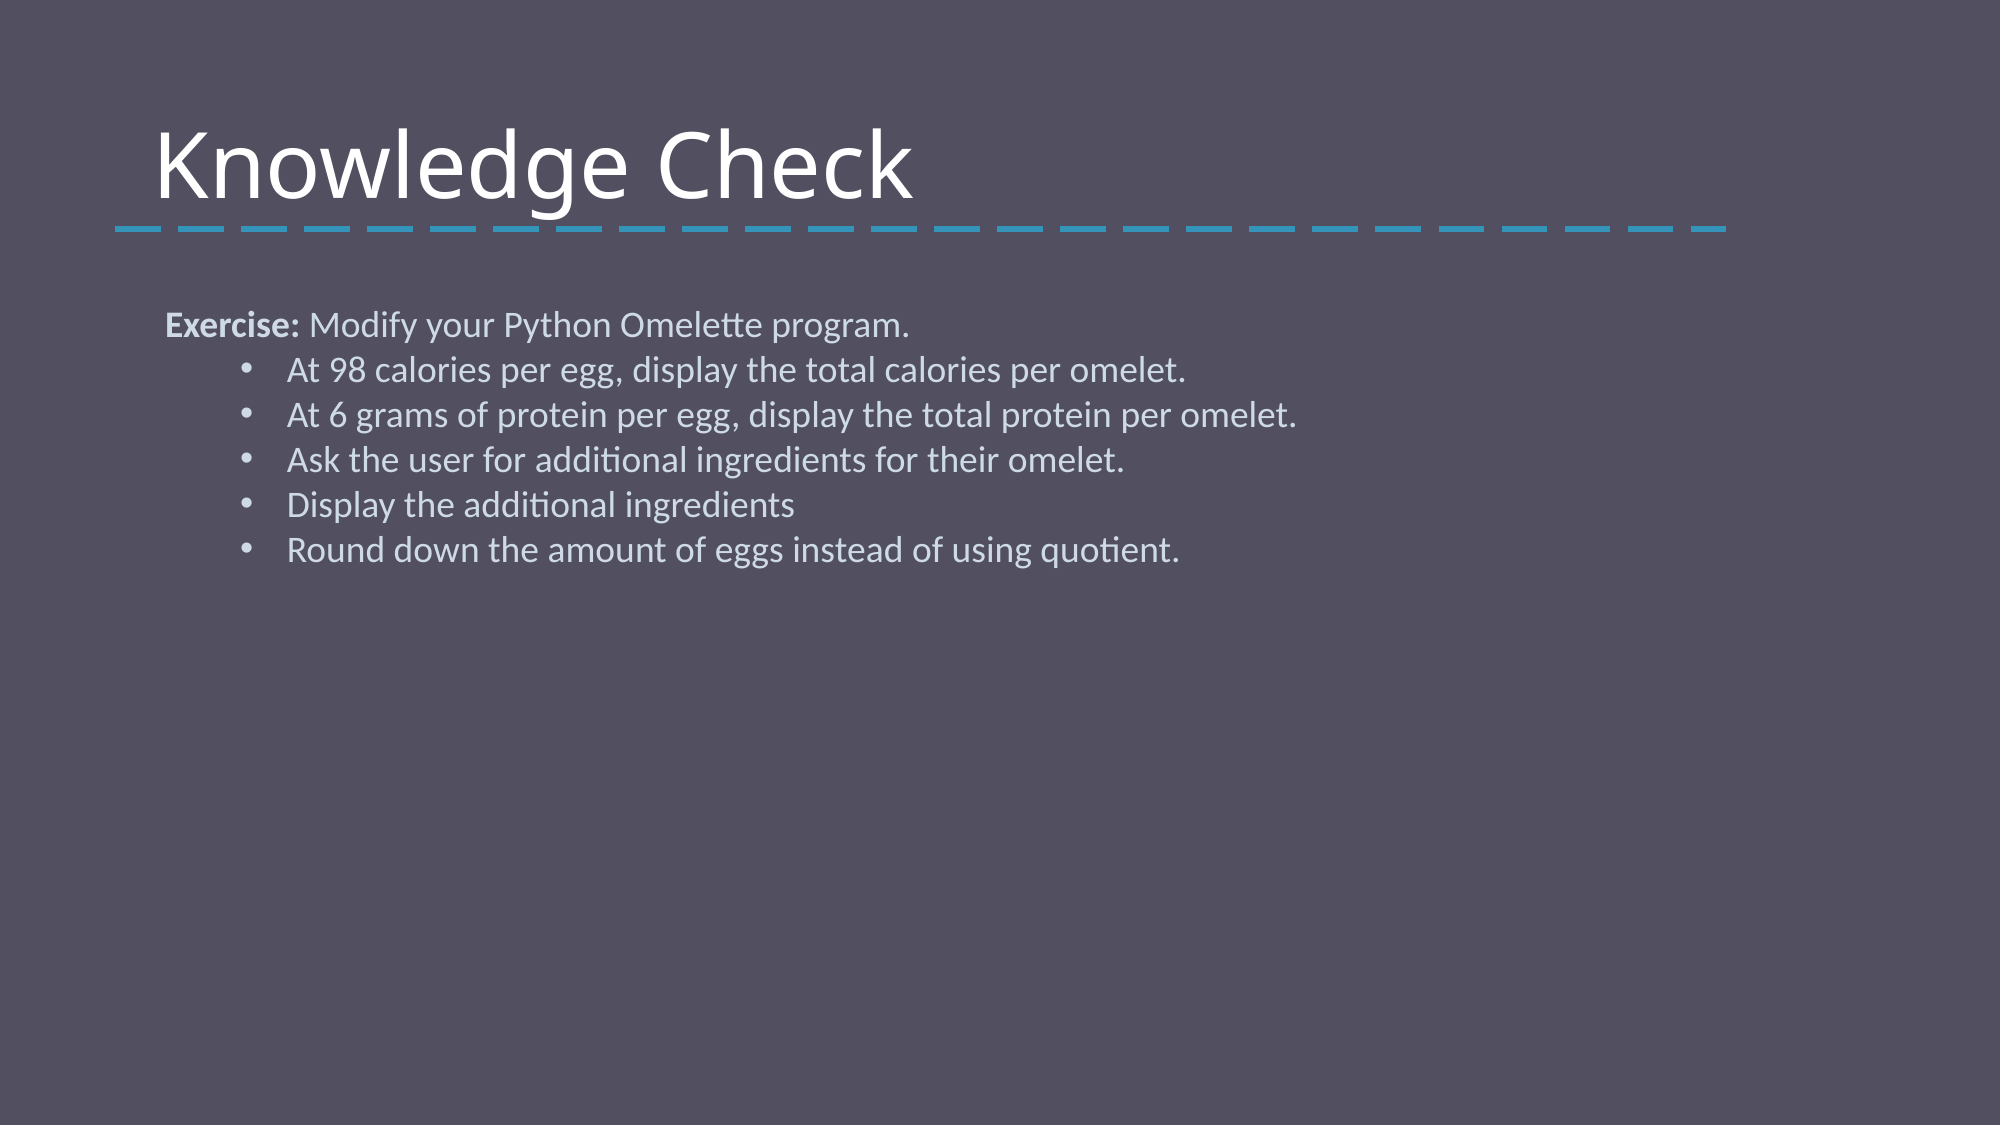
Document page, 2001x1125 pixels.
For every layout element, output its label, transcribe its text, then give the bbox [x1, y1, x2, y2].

text_box Exercise: Modify your Python Omelette program. At 98 calories per egg, display the total calories per omelet. At 6 grams of protein per egg, display the total protein per omelet. Ask the user for additional ingredients for their omelet. Display the additional ingredients Round down the amount of eggs instead of using quotient. [150, 292, 1603, 578]
title Knowledge Check [137, 59, 1863, 278]
